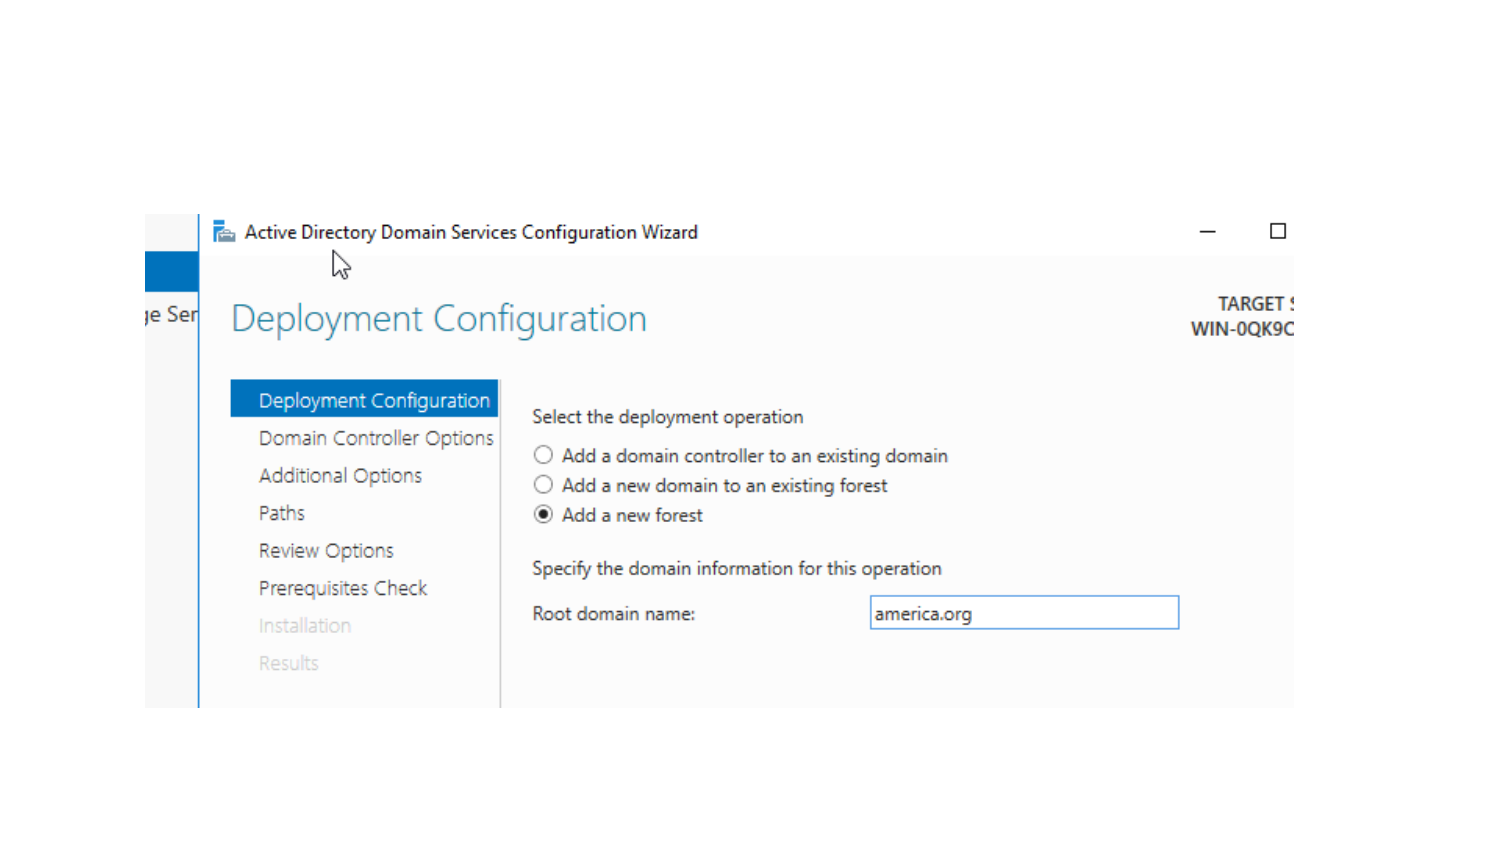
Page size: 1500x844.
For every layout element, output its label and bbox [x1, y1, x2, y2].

picture [145, 213, 1294, 709]
